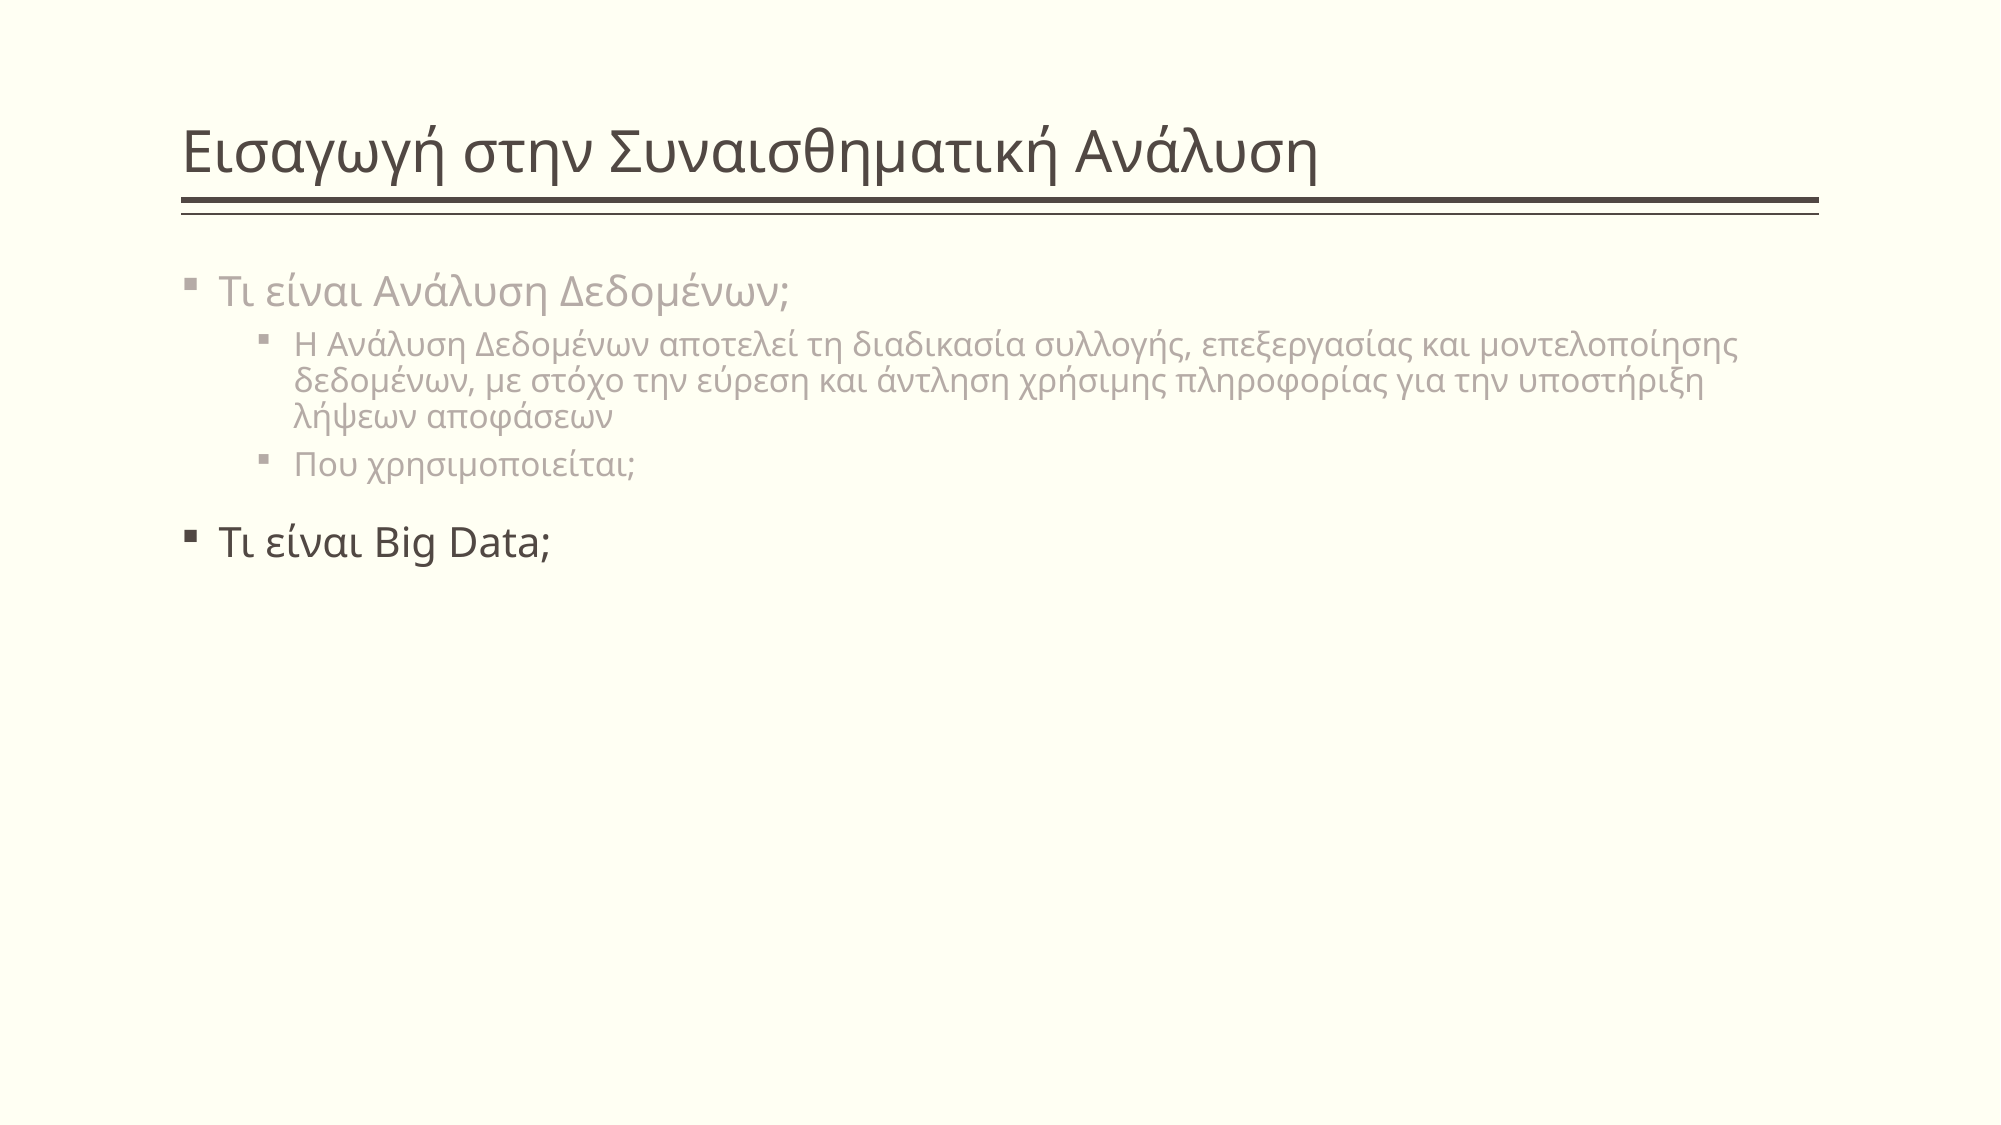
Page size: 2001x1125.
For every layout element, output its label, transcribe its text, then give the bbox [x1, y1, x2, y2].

list Τι είναι Ανάλυση Δεδομένων; Η Ανάλυση Δεδομένων αποτελεί τη διαδικασία συλλογής, επεξεργασίας και μοντελοποίησης δεδομένων, µε στόχο την εύρεση και άντληση χρήσιμης πληροφορίας για την υποστήριξη λήψεων αποφάσεων Που χρησιμοποιείται; Τι είναι Big Data; [181, 262, 1819, 1013]
title Εισαγωγή στην Συναισθηματική Ανάλυση [181, 12, 1819, 193]
